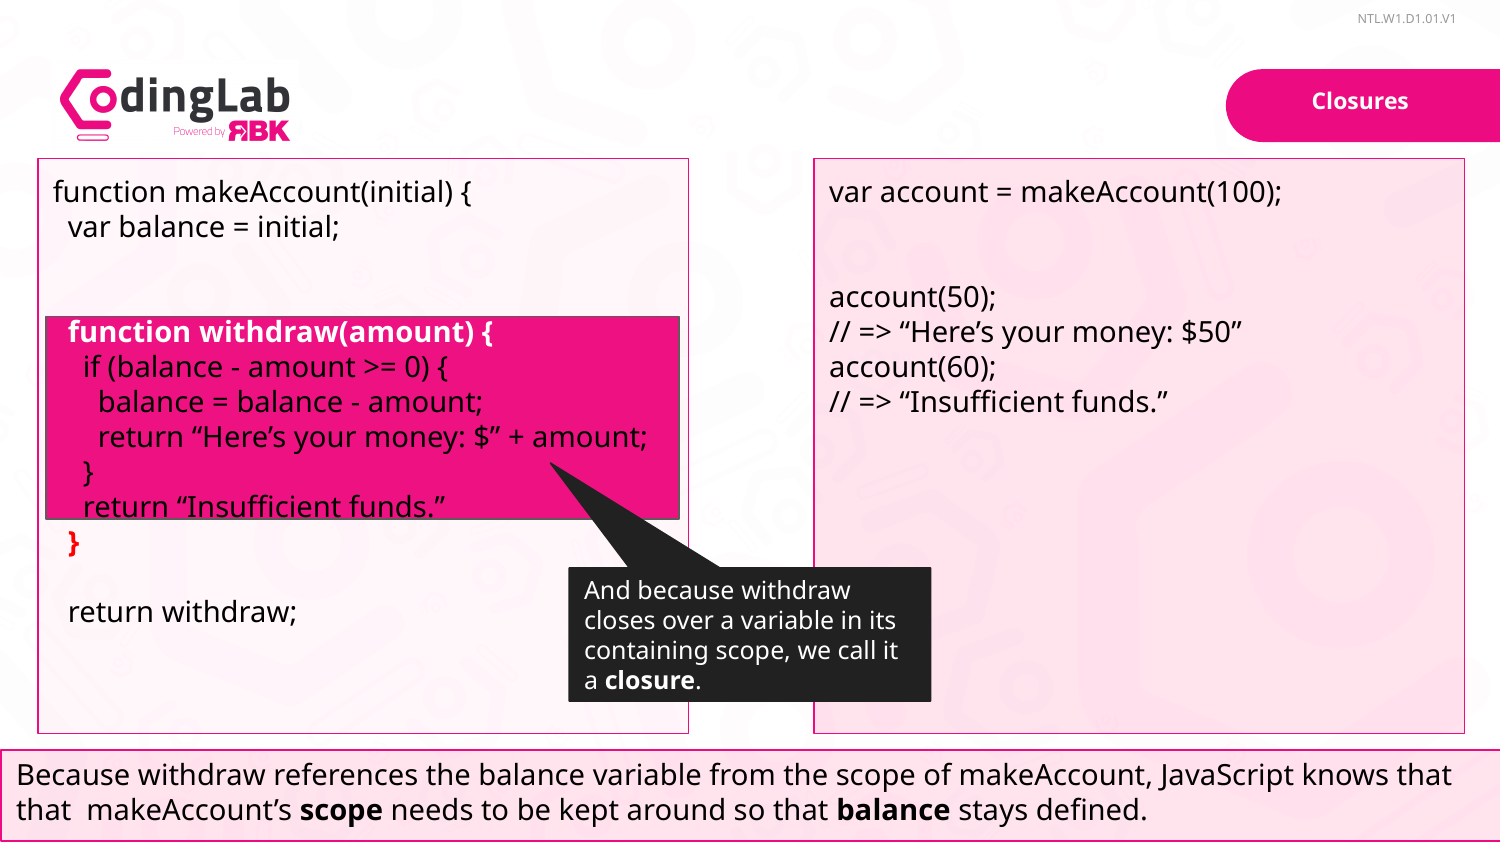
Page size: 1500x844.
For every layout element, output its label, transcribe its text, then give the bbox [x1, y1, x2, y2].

text_box NTL.W1.D1.01.V1 [1342, 0, 1489, 35]
text_box function makeAccount(initial) { var balance = initial; function withdraw(amount) { if (balance - amount >= 0) { balance = balance - amount; return “Here’s your money: $” + amount; } return “Insufficient funds.” } return withdraw; [37, 158, 689, 734]
text_box Closures [1209, 72, 1500, 128]
text_box [1233, 128, 1500, 143]
text_box var account = makeAccount(100); account(50); // => “Here’s your money: $50” account(60); // => “Insufficient funds.” [814, 158, 1465, 734]
text_box And because withdraw closes over a variable in its containing scope, we call it a closure. [550, 463, 931, 701]
text_box Because withdraw references the balance variable from the scope of makeAccount, JavaScript knows that that makeAccount’s scope needs to be kept around so that balance stays defined. [1, 749, 1500, 842]
picture [0, 0, 1500, 844]
